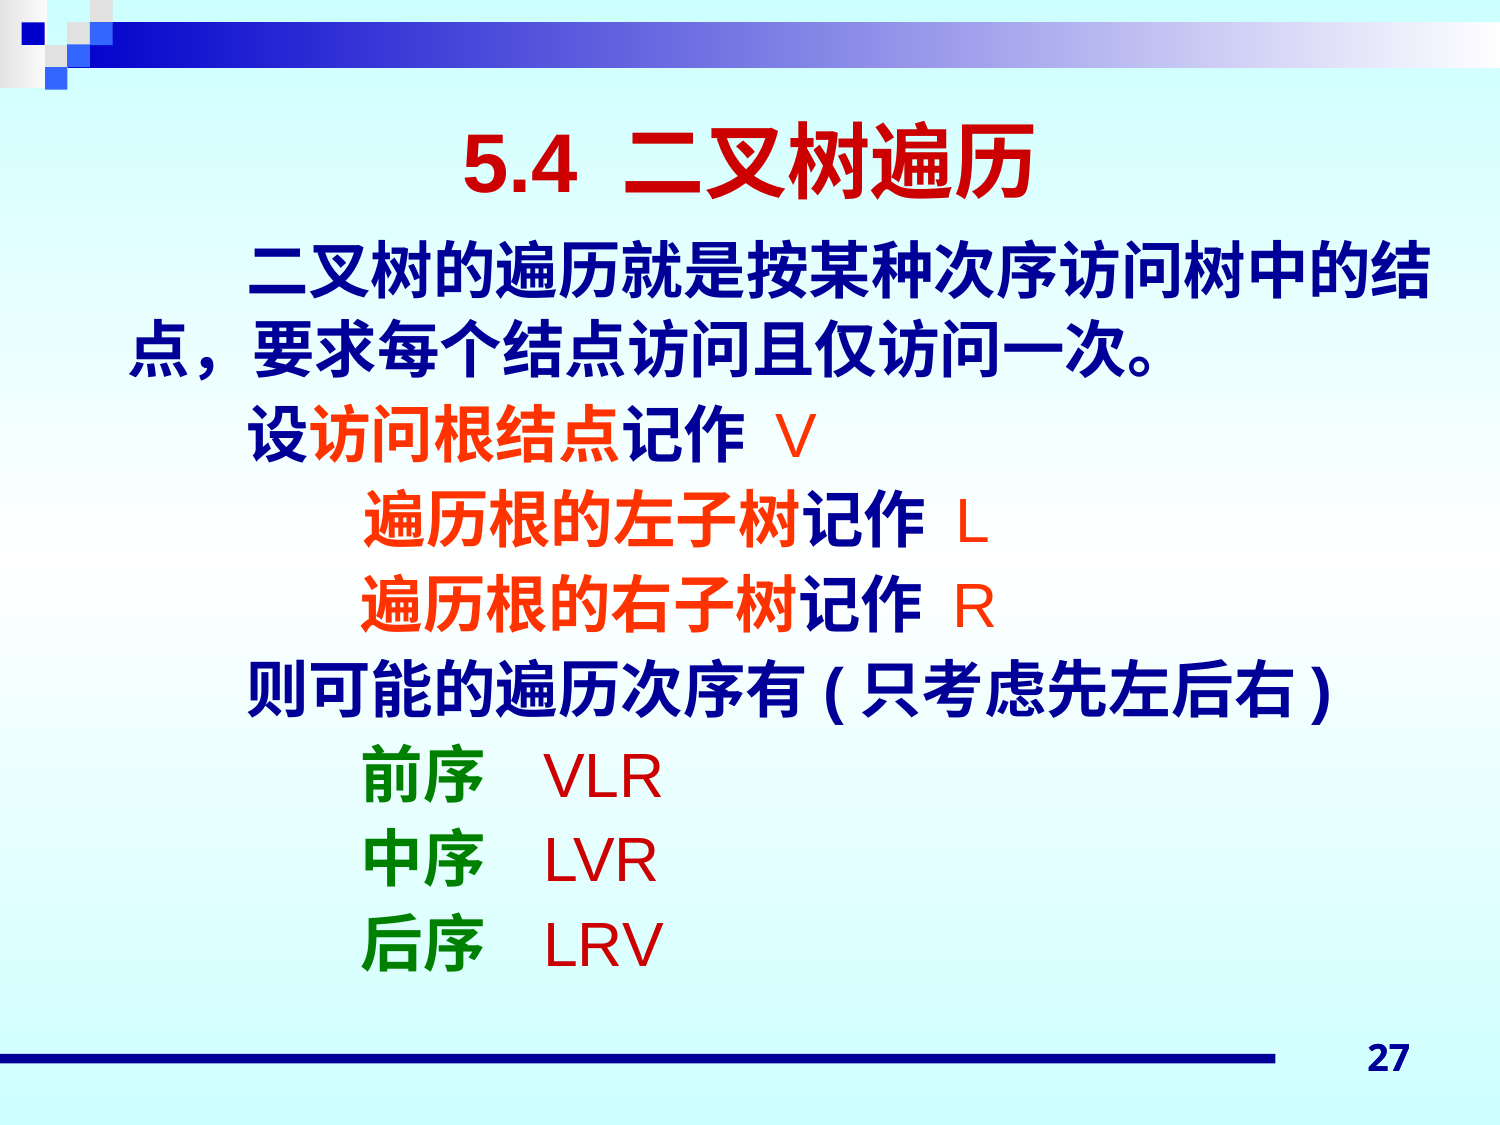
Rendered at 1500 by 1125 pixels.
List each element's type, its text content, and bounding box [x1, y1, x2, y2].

text_box 2 [694, 22, 698, 67]
text_box 27 [1074, 1030, 1425, 1093]
title 5.4 二叉树遍历 [75, 75, 1425, 244]
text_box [666, 22, 670, 67]
list 二叉树的遍历就是按某种次序访问树中的结点，要求每个结点访问且仅访问一次。 设访问根结点记作 V 遍历根的左子树记作 L 遍历根的右子树记作 R 则可能的遍历次序有(只考虑先左后右) 前序 VLR 中序 LVR 后序 LRV [112, 220, 1463, 1030]
